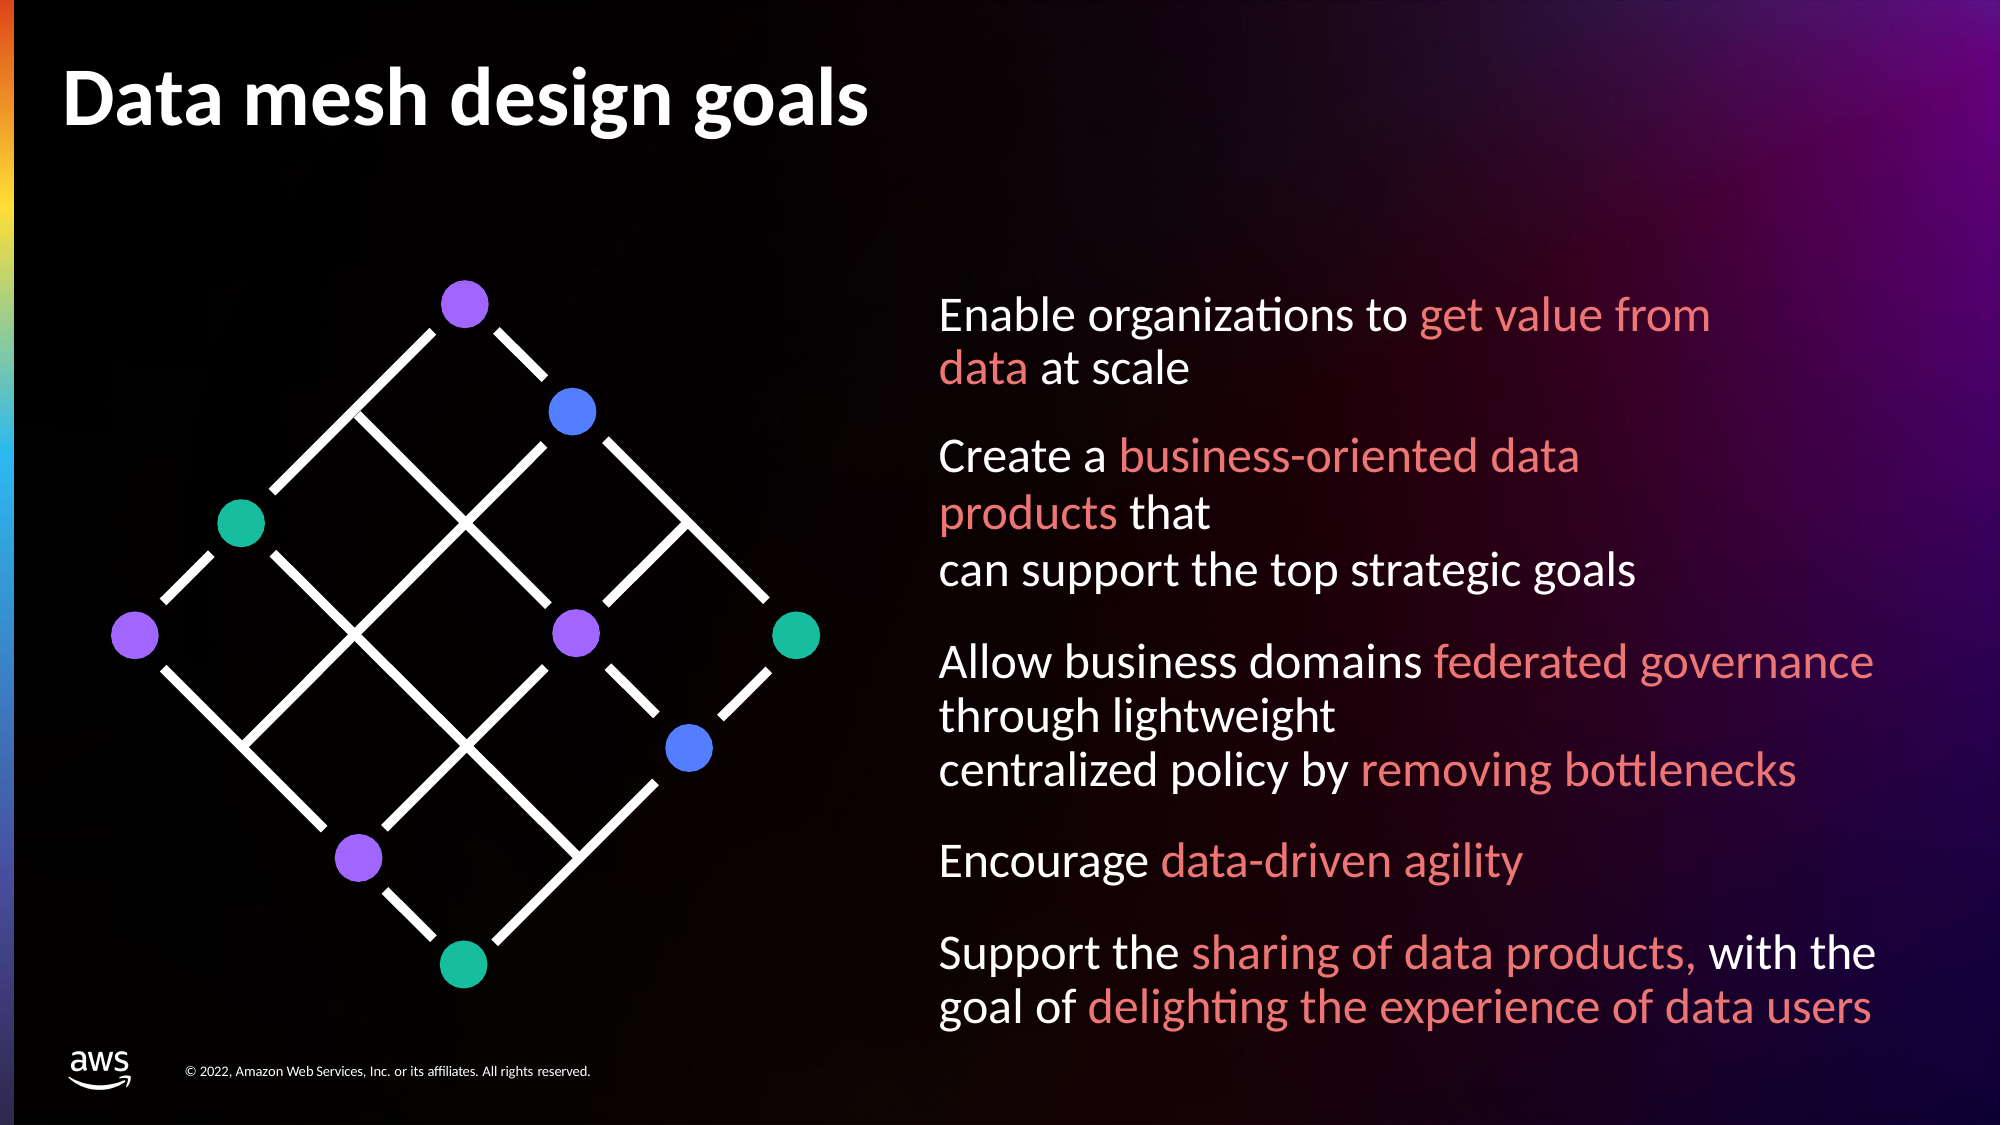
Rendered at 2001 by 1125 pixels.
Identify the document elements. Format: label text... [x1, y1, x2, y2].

text_box Enable organizations to get value from data at scale Create a business-oriented data products that can support the top strategic goals Allow business domains federated governance through lightweight centralized policy by removing bottlenecks Encourage data-driven agility Support the sharing of data products, with the goal of delighting the experience of data users [936, 278, 1881, 1034]
title Data mesh design goals [60, 40, 1727, 231]
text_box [110, 279, 821, 989]
footer © 2022, Amazon Web Services, Inc. or its affiliates. All rights reserved. [182, 1063, 604, 1125]
picture [0, 0, 2000, 1125]
